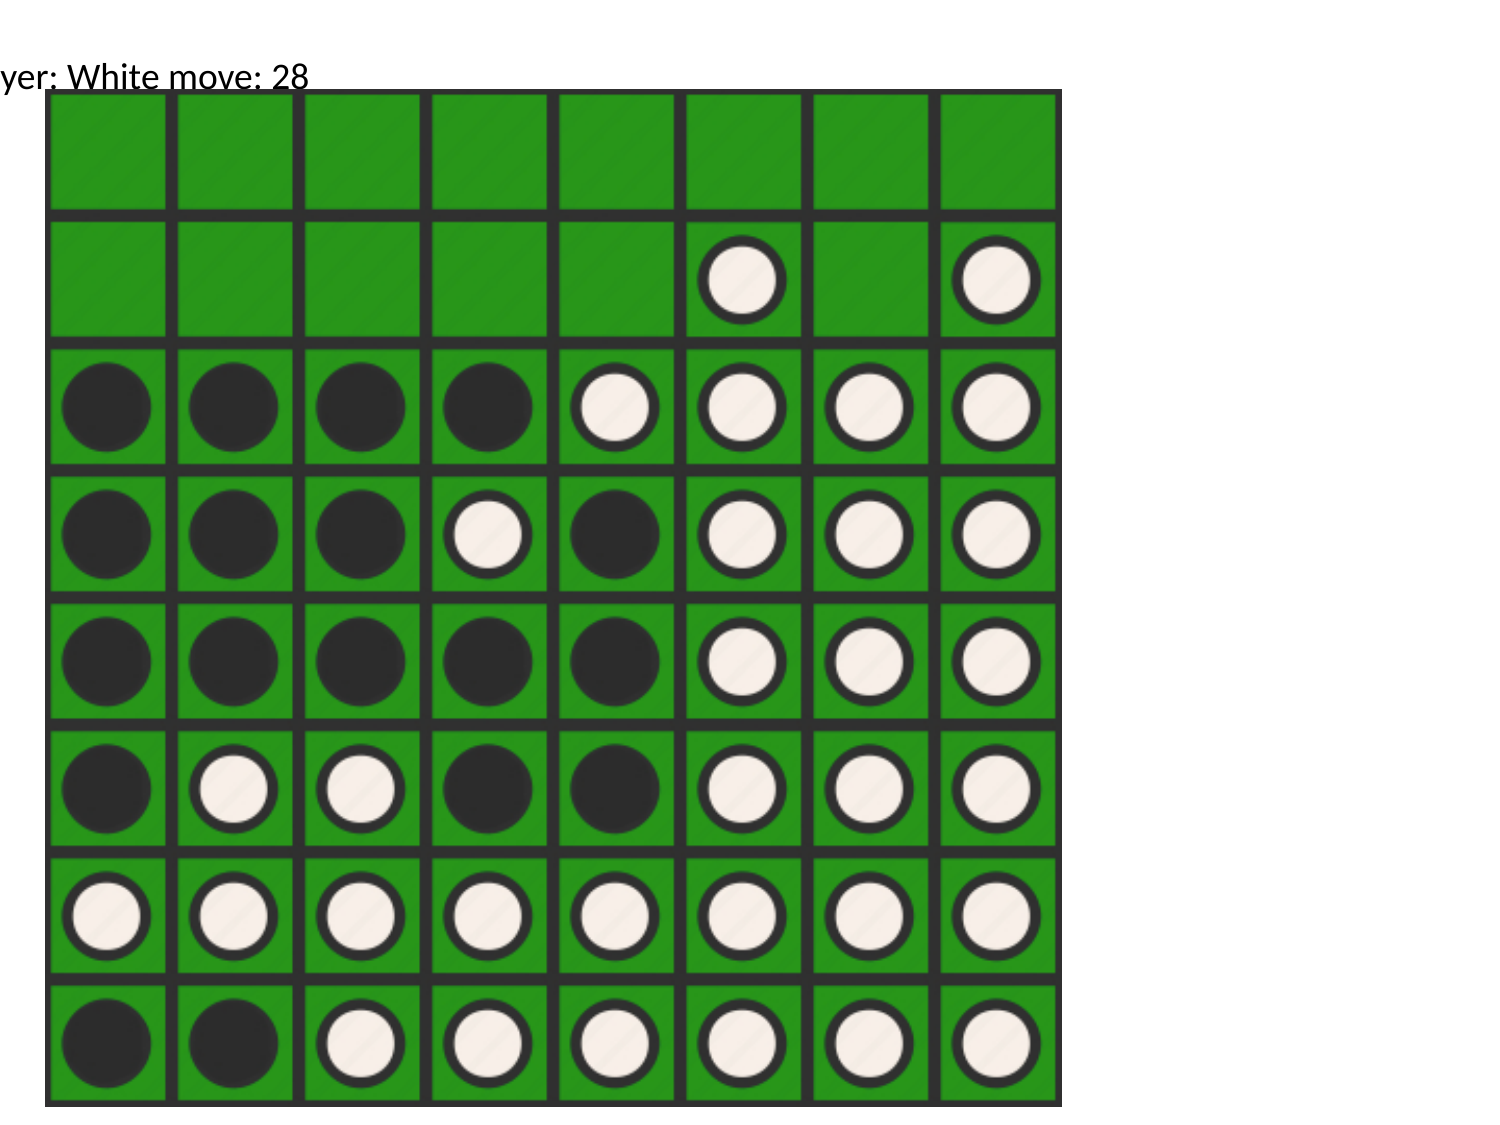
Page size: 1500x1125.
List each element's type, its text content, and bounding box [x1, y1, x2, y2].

text_box turn: 46 player: White move: 28 [0, 44, 325, 105]
picture [44, 89, 1062, 1107]
